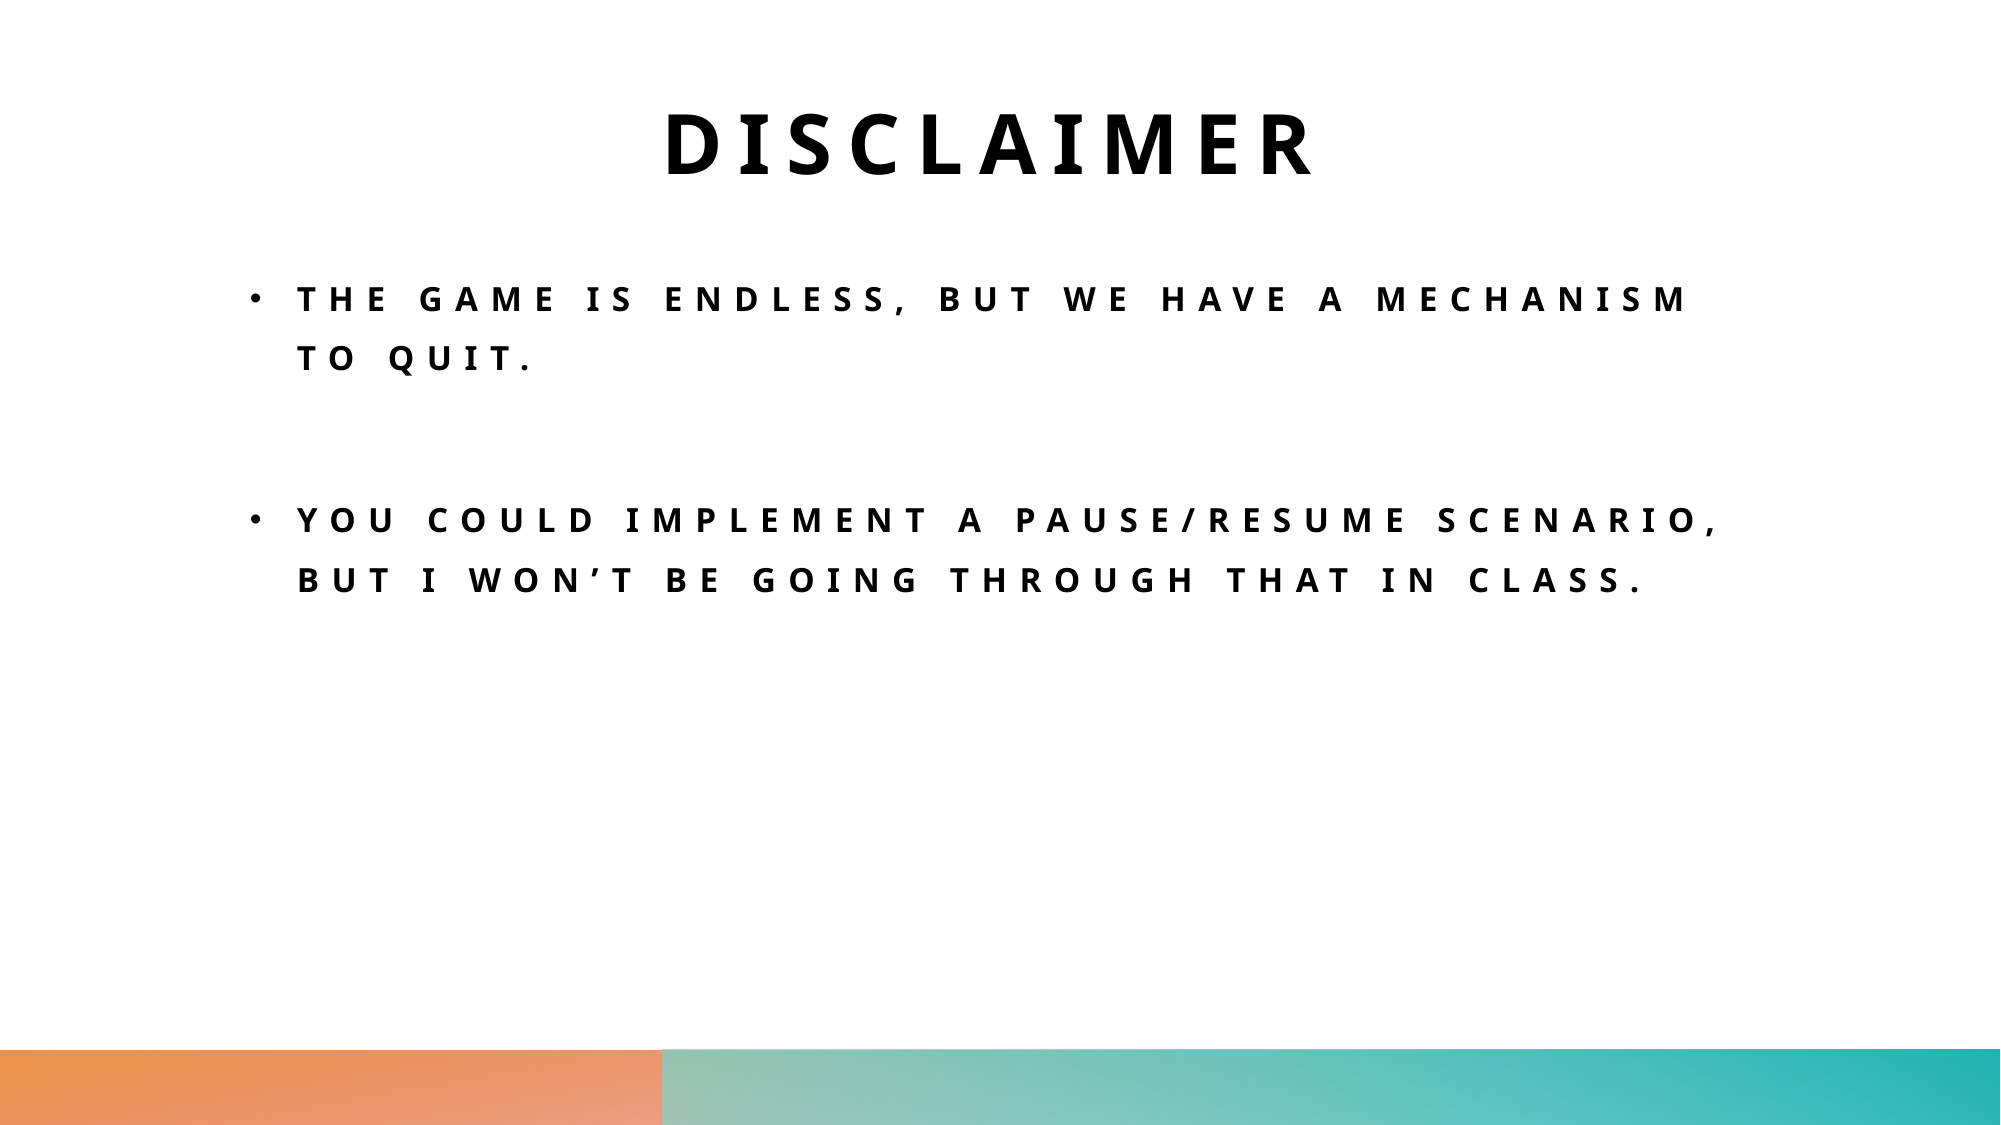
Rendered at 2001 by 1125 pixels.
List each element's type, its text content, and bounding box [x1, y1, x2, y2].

subtitle The game is endless, but we have a mechanism to quit. You could implement a pause/resume scenario, but I won’t be going through that in class. [249, 257, 1750, 863]
title Disclaimer [236, 77, 1737, 191]
